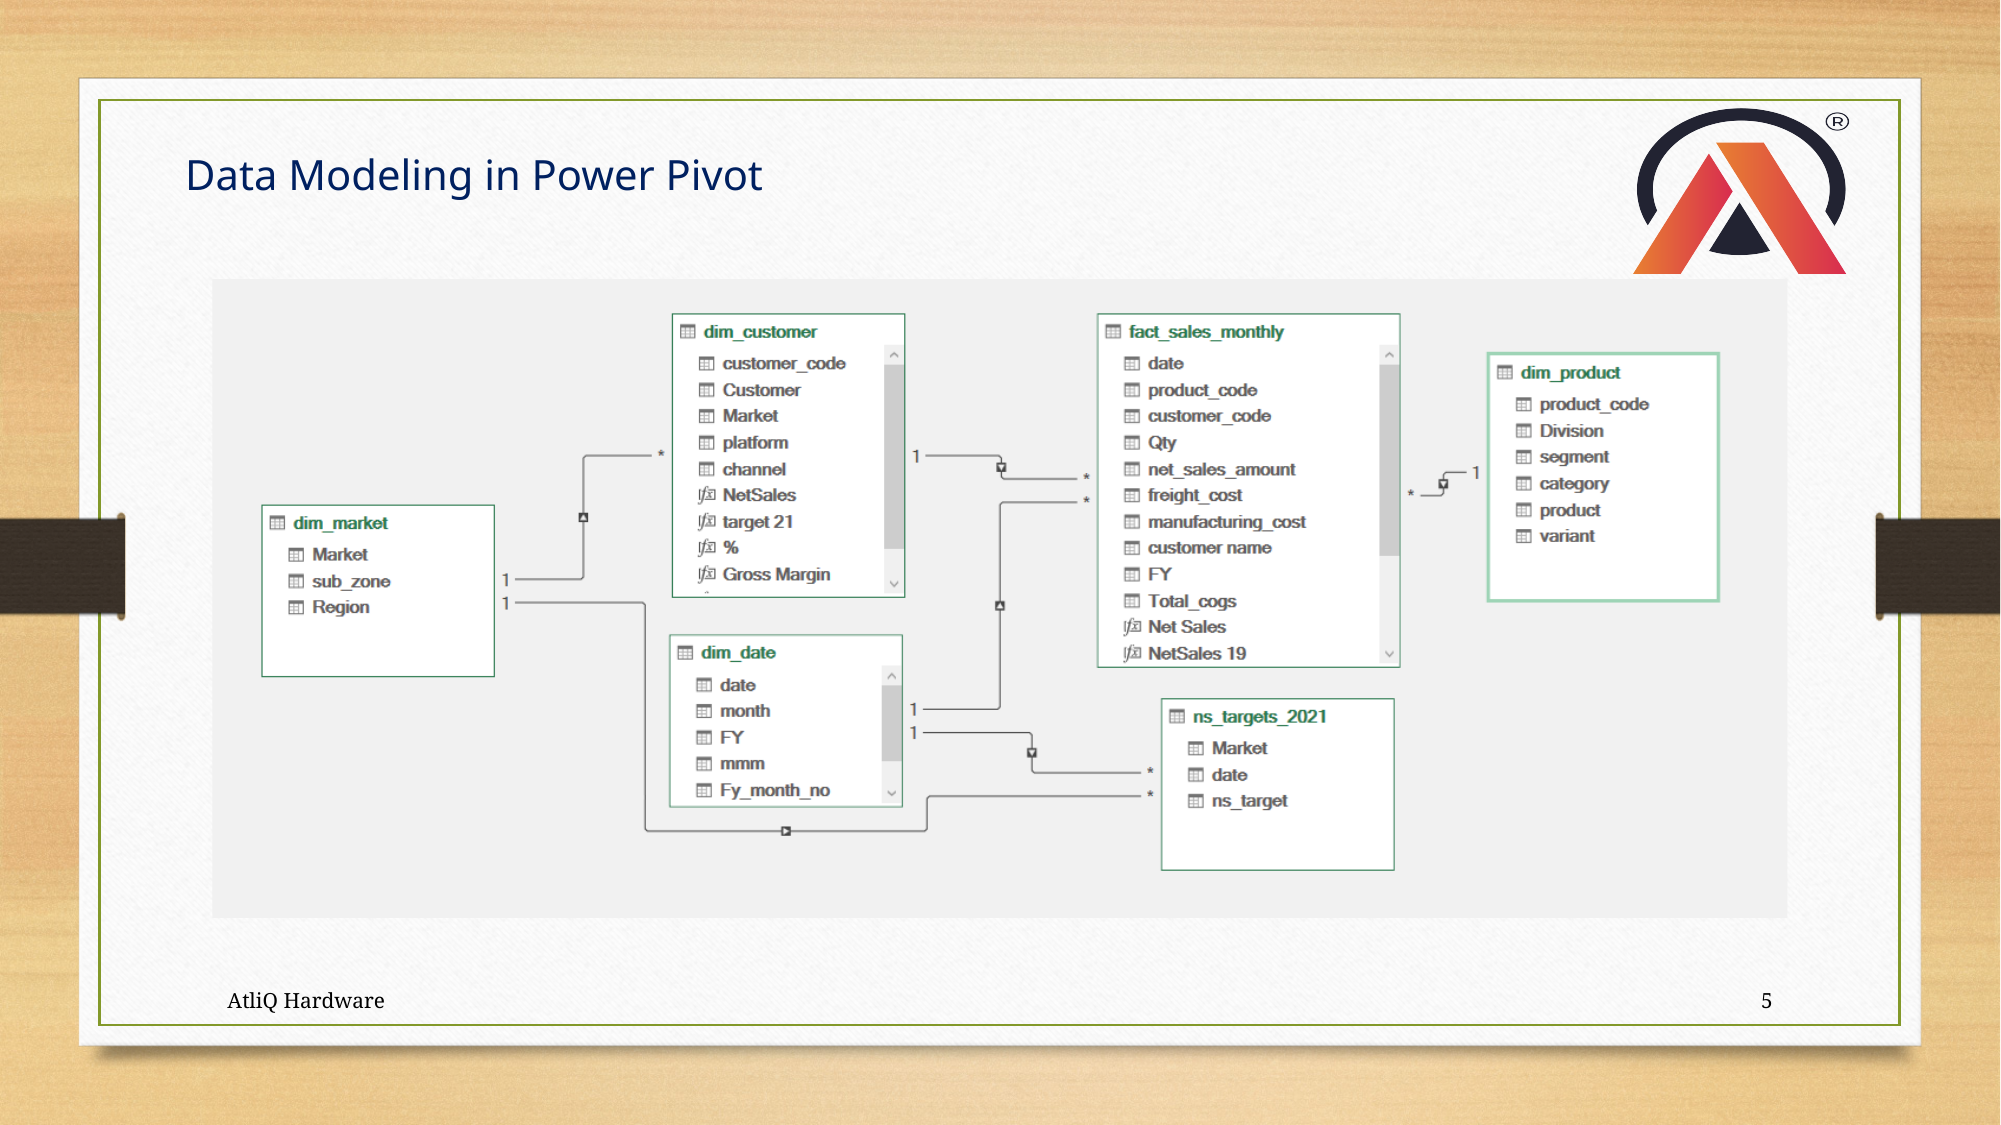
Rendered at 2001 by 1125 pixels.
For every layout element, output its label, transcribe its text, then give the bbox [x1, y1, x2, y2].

slide_number 5 [1698, 979, 1788, 1025]
text_box Data Modeling in Power Pivot [170, 141, 779, 207]
picture [0, 0, 2001, 1125]
footer AtliQ Hardware [212, 979, 1411, 1025]
